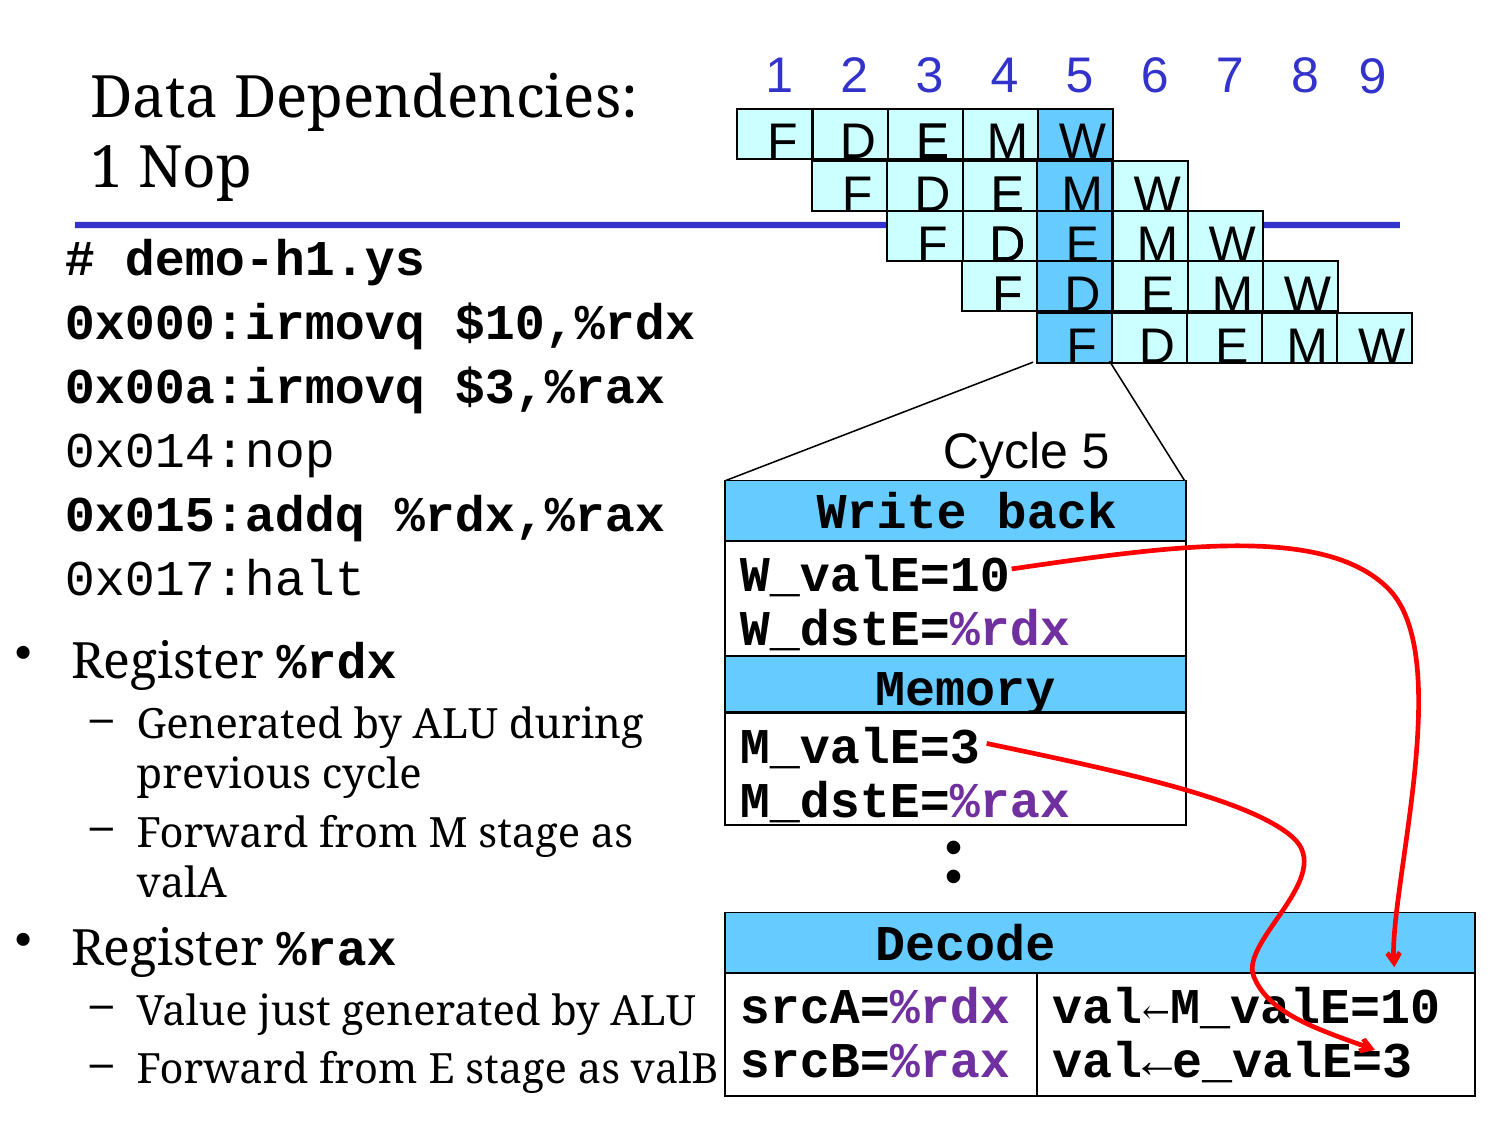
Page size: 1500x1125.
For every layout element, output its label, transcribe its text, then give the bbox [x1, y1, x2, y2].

text_box [1187, 260, 1262, 312]
text_box F [992, 268, 1023, 323]
text_box [986, 743, 1375, 1052]
text_box F [1066, 320, 1097, 374]
text_box [1036, 37, 1111, 88]
text_box [1262, 312, 1337, 363]
text_box M_valE=3 M_dstE=%rax [740, 712, 1186, 825]
text_box [887, 210, 963, 262]
text_box [736, 37, 811, 88]
text_box [887, 160, 915, 210]
text_box F [917, 218, 948, 273]
text_box W [1358, 320, 1406, 374]
text_box 5 [1065, 48, 1094, 103]
text_box [1037, 160, 1061, 210]
text_box D [1064, 268, 1101, 312]
text_box W [1058, 115, 1107, 170]
text_box W_valE=10 W_dstE=%rdx [725, 541, 1186, 655]
text_box [725, 480, 1186, 541]
text_box [1337, 312, 1413, 363]
text_box E [990, 170, 1024, 210]
text_box E [1140, 268, 1175, 312]
text_box [812, 160, 841, 212]
text_box Memory [875, 662, 1056, 712]
text_box [740, 912, 1254, 973]
text_box [1111, 312, 1186, 363]
text_box [1011, 545, 1419, 968]
text_box [1112, 210, 1187, 260]
text_box val←M_valE=10 val←e_valE=3 [1037, 973, 1475, 1097]
text_box [1037, 260, 1112, 312]
text_box F [767, 115, 798, 170]
text_box M [1136, 218, 1179, 260]
text_box 2 [840, 48, 869, 103]
text_box [888, 108, 962, 159]
text_box [950, 160, 963, 210]
text_box 6 [1140, 48, 1169, 103]
text_box • [944, 875, 963, 904]
text_box [963, 160, 990, 210]
text_box [811, 37, 886, 88]
text_box 3 [915, 48, 944, 103]
text_box E [1215, 320, 1249, 374]
text_box 1 [765, 48, 794, 103]
text_box 8 [1291, 48, 1319, 103]
text_box 7 [1215, 48, 1244, 103]
text_box 9 [1358, 49, 1387, 104]
text_box E [915, 115, 950, 170]
text_box • [944, 825, 963, 875]
text_box [812, 108, 888, 159]
text_box [1261, 37, 1338, 88]
text_box M [1211, 268, 1254, 312]
text_box D [914, 168, 951, 210]
text_box Decode [875, 917, 1056, 972]
text_box [1186, 312, 1262, 363]
text_box 4 [990, 48, 1019, 103]
text_box [1037, 108, 1114, 159]
text_box [1024, 160, 1037, 210]
text_box [963, 210, 1037, 260]
text_box Write back [816, 485, 1117, 540]
text_box [1262, 260, 1339, 312]
text_box D [1138, 320, 1175, 374]
text_box [962, 108, 1037, 159]
text_box D [839, 115, 876, 170]
text_box Cycle 5 [942, 424, 1110, 479]
text_box [1187, 210, 1263, 260]
text_box [886, 37, 961, 88]
title Data Dependencies: 1 Nop [75, 64, 695, 193]
text_box [1256, 912, 1475, 973]
text_box W [1283, 268, 1332, 312]
text_box [1112, 260, 1187, 312]
text_box # demo-h1.ys 0x000:irmovq $10,%rdx 0x00a:irmovq $3,%rax 0x014:nop 0x015:addq %rdx,%rax 0x017:halt [49, 224, 788, 582]
text_box [1111, 37, 1186, 88]
text_box [1112, 160, 1188, 210]
text_box [1036, 312, 1111, 363]
text_box D [989, 218, 1026, 260]
text_box M [1061, 170, 1104, 210]
text_box [961, 37, 1036, 88]
text_box Register %rdx Generated by ALU during previous cycle Forward from M stage as valA Register %rax Value just generated by ALU Forward from E stage as valB [0, 621, 740, 1100]
text_box M [986, 115, 1029, 170]
text_box W [1133, 168, 1181, 210]
text_box [873, 160, 887, 212]
text_box [740, 655, 1148, 712]
text_box [737, 108, 812, 159]
text_box F [841, 170, 873, 223]
text_box M [1286, 320, 1328, 374]
text_box [1037, 210, 1112, 260]
text_box [1104, 160, 1112, 210]
text_box [1186, 37, 1261, 88]
text_box srcA=%rdx srcB=%rax [740, 973, 1037, 1097]
text_box W [1208, 218, 1256, 260]
text_box E [1065, 218, 1099, 260]
text_box [962, 260, 1037, 312]
